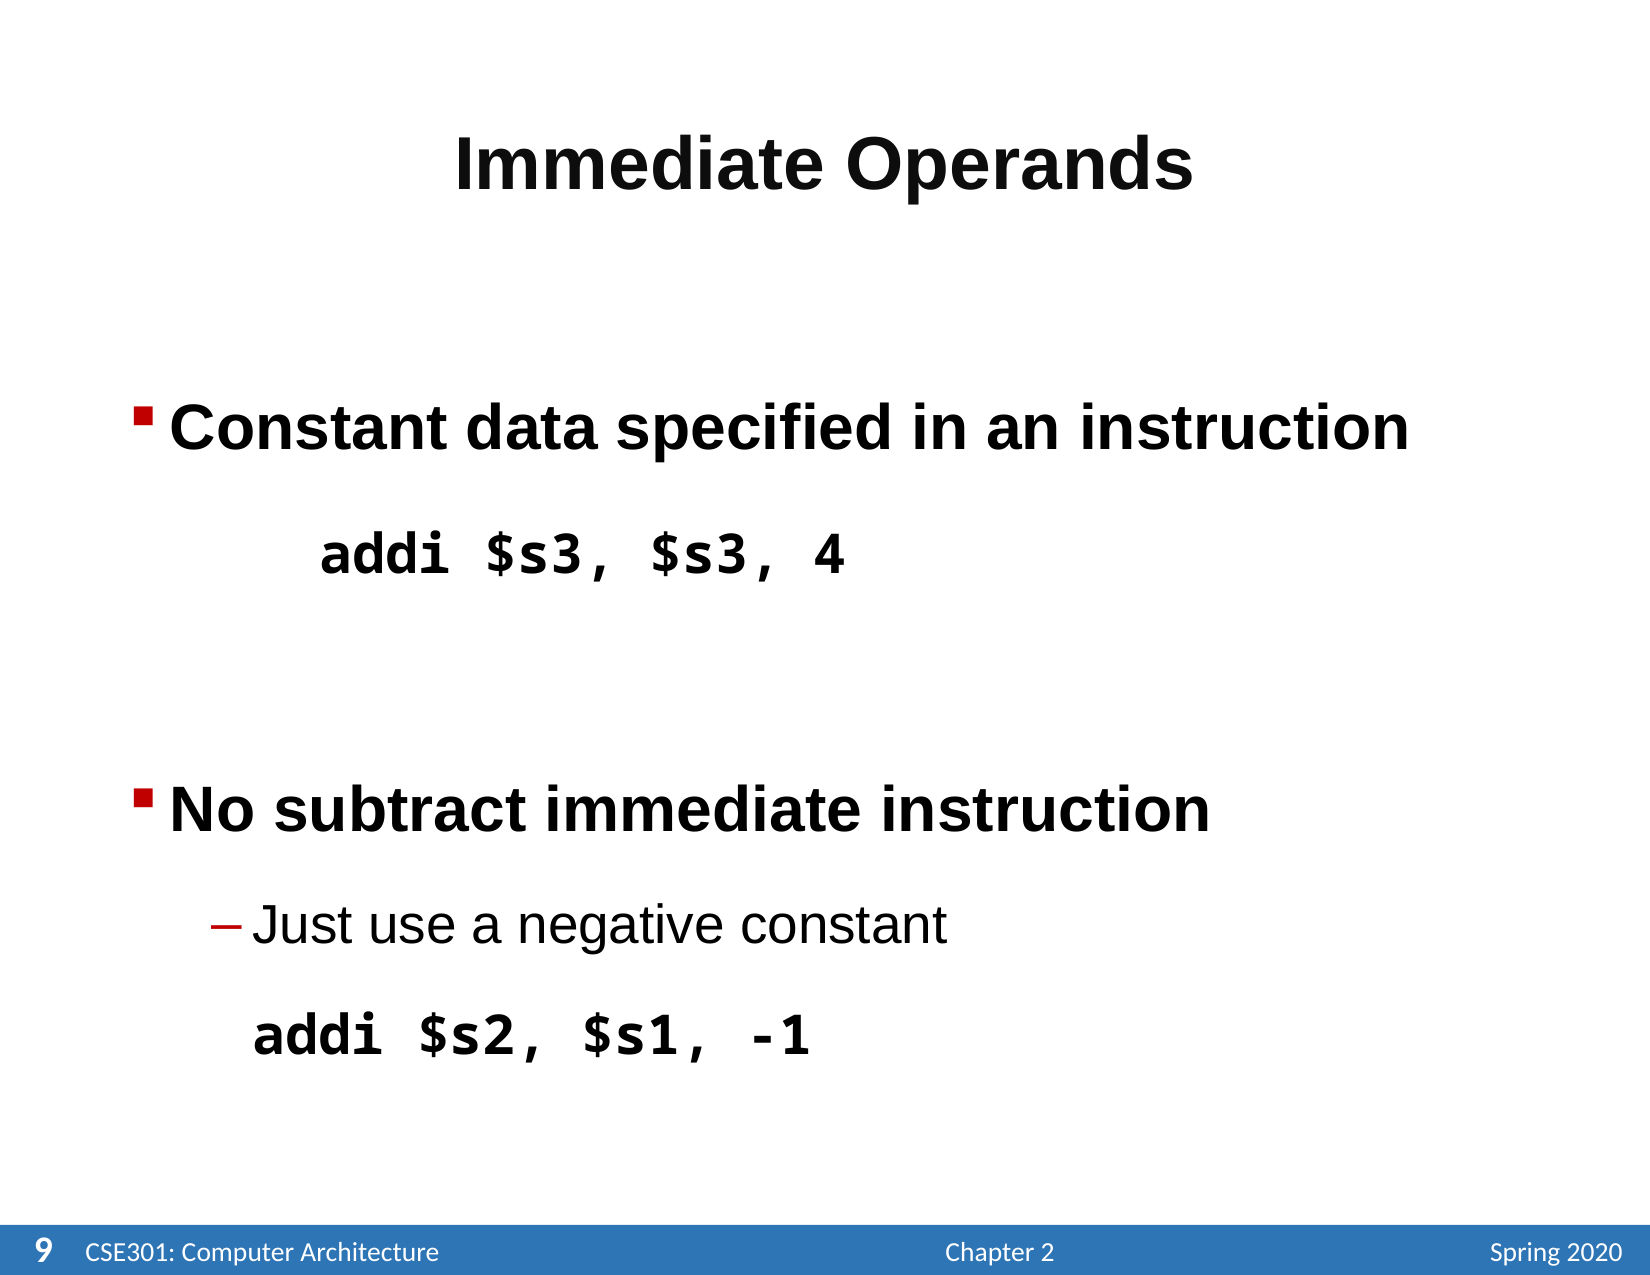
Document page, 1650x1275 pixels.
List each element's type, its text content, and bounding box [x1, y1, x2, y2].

list Constant data specified in an instruction addi $s3, $s3, 4 No subtract immediate instruction Just use a negative constant addi $s2, $s1, -1 [113, 339, 1537, 1149]
title Immediate Operands [113, 67, 1537, 263]
